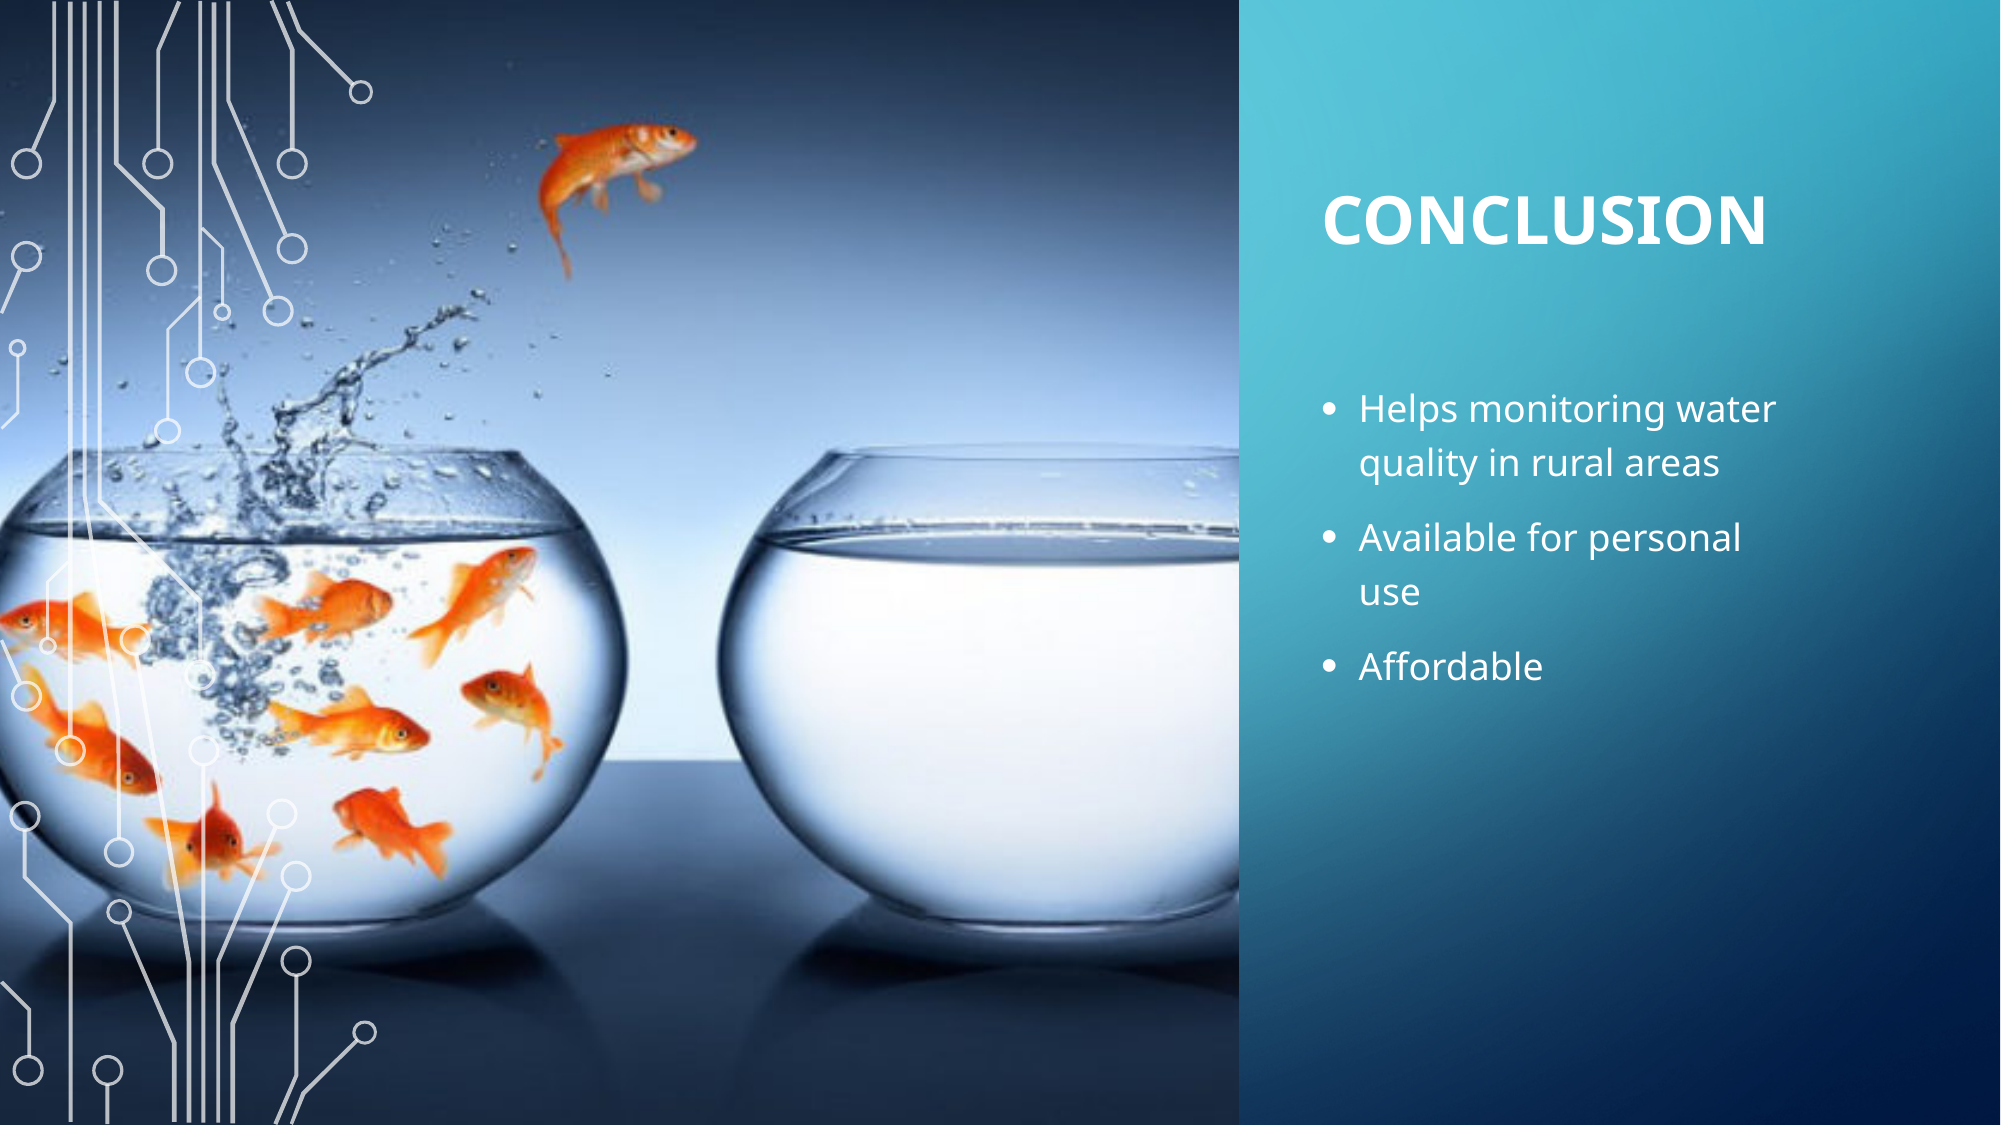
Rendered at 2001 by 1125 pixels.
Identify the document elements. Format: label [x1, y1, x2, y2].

text_box [0, 0, 379, 1125]
picture [379, 0, 1240, 1125]
text_box [1240, 0, 2000, 1125]
